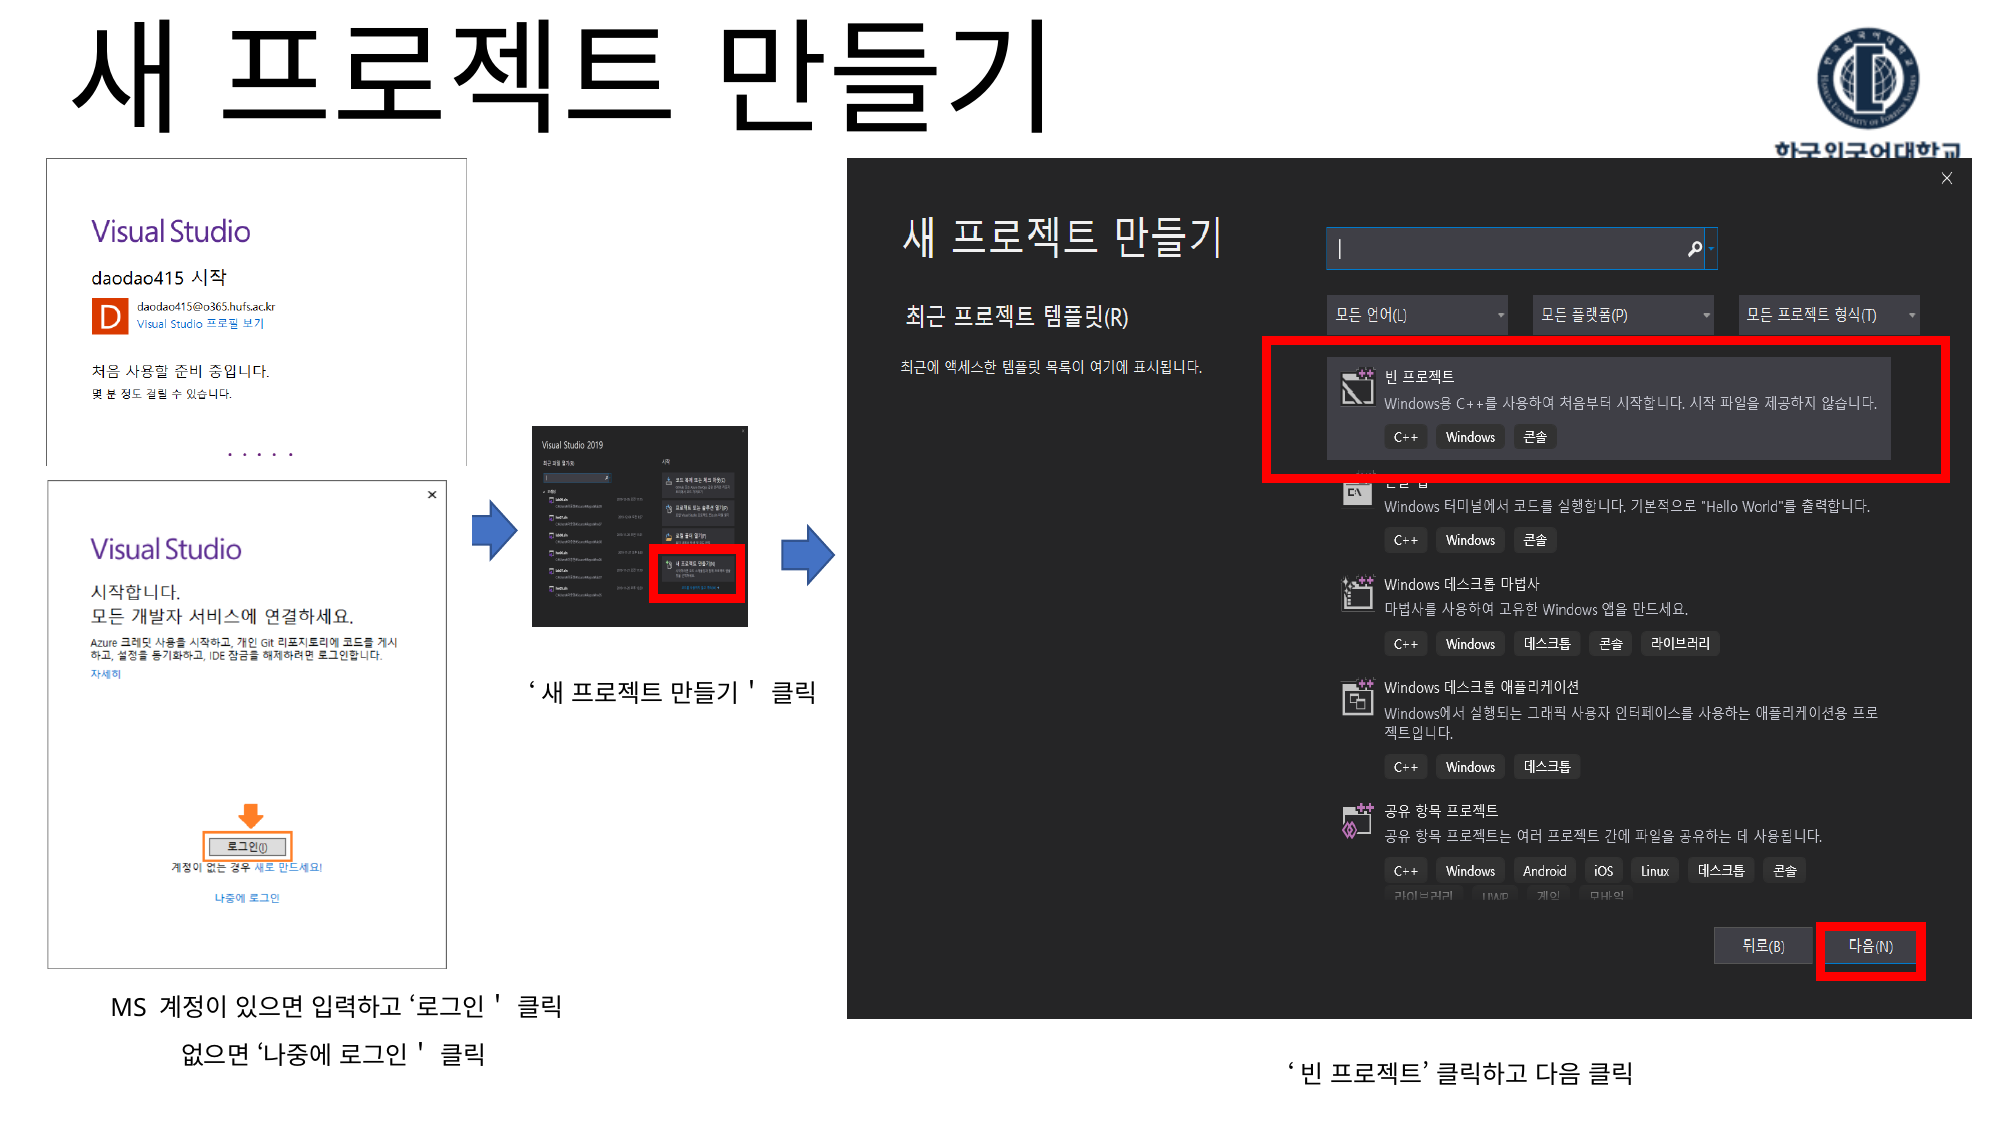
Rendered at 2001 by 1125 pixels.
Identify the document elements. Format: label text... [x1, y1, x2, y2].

text_box MS 계정이 있으면 입력하고 ‘로그인＇ 클릭 없으면 ‘나중에 로그인＇ 클릭 [46, 987, 622, 1090]
picture [25, 157, 472, 982]
text_box [472, 499, 518, 562]
text_box ‘빈 프로젝트’ 클릭하고 다음 클릭 [1161, 1054, 1737, 1121]
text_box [531, 426, 748, 628]
text_box 새 프로젝트 만들기 [52, 0, 1403, 159]
text_box [781, 523, 836, 587]
picture [1763, 22, 1972, 157]
subtitle ‘새 프로젝트 만들기＇ 클릭 [472, 673, 846, 775]
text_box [846, 157, 1972, 1019]
